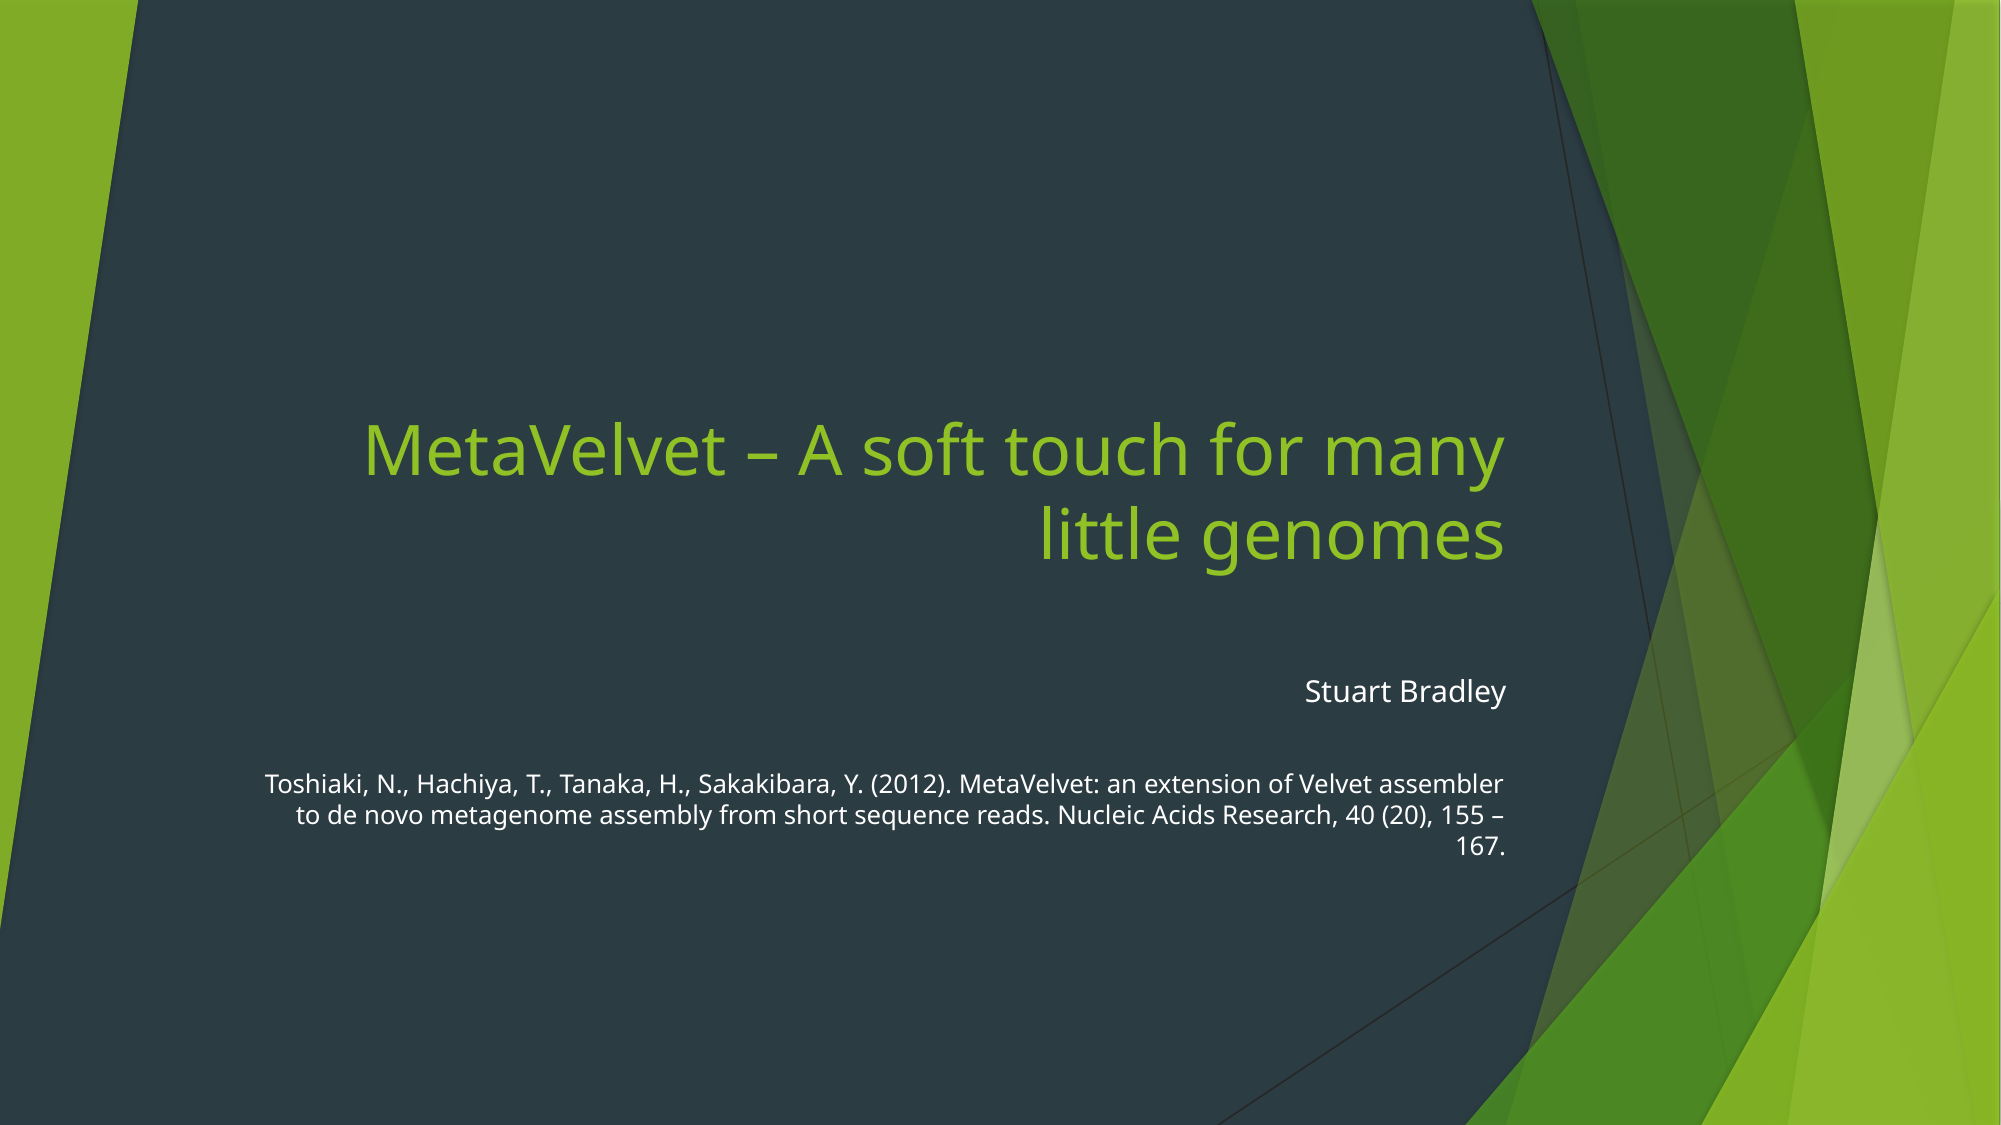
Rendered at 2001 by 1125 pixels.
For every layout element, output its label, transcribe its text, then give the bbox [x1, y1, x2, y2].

subtitle Stuart Bradley Toshiaki, N., Hachiya, T., Tanaka, H., Sakakibara, Y. (2012). MetaVelvet: an extension of Velvet assembler to de novo metagenome assembly from short sequence reads. Nucleic Acids Research, 40 (20), 155 – 167. [247, 664, 1522, 869]
title MetaVelvet – A soft touch for many little genomes [247, 394, 1522, 664]
